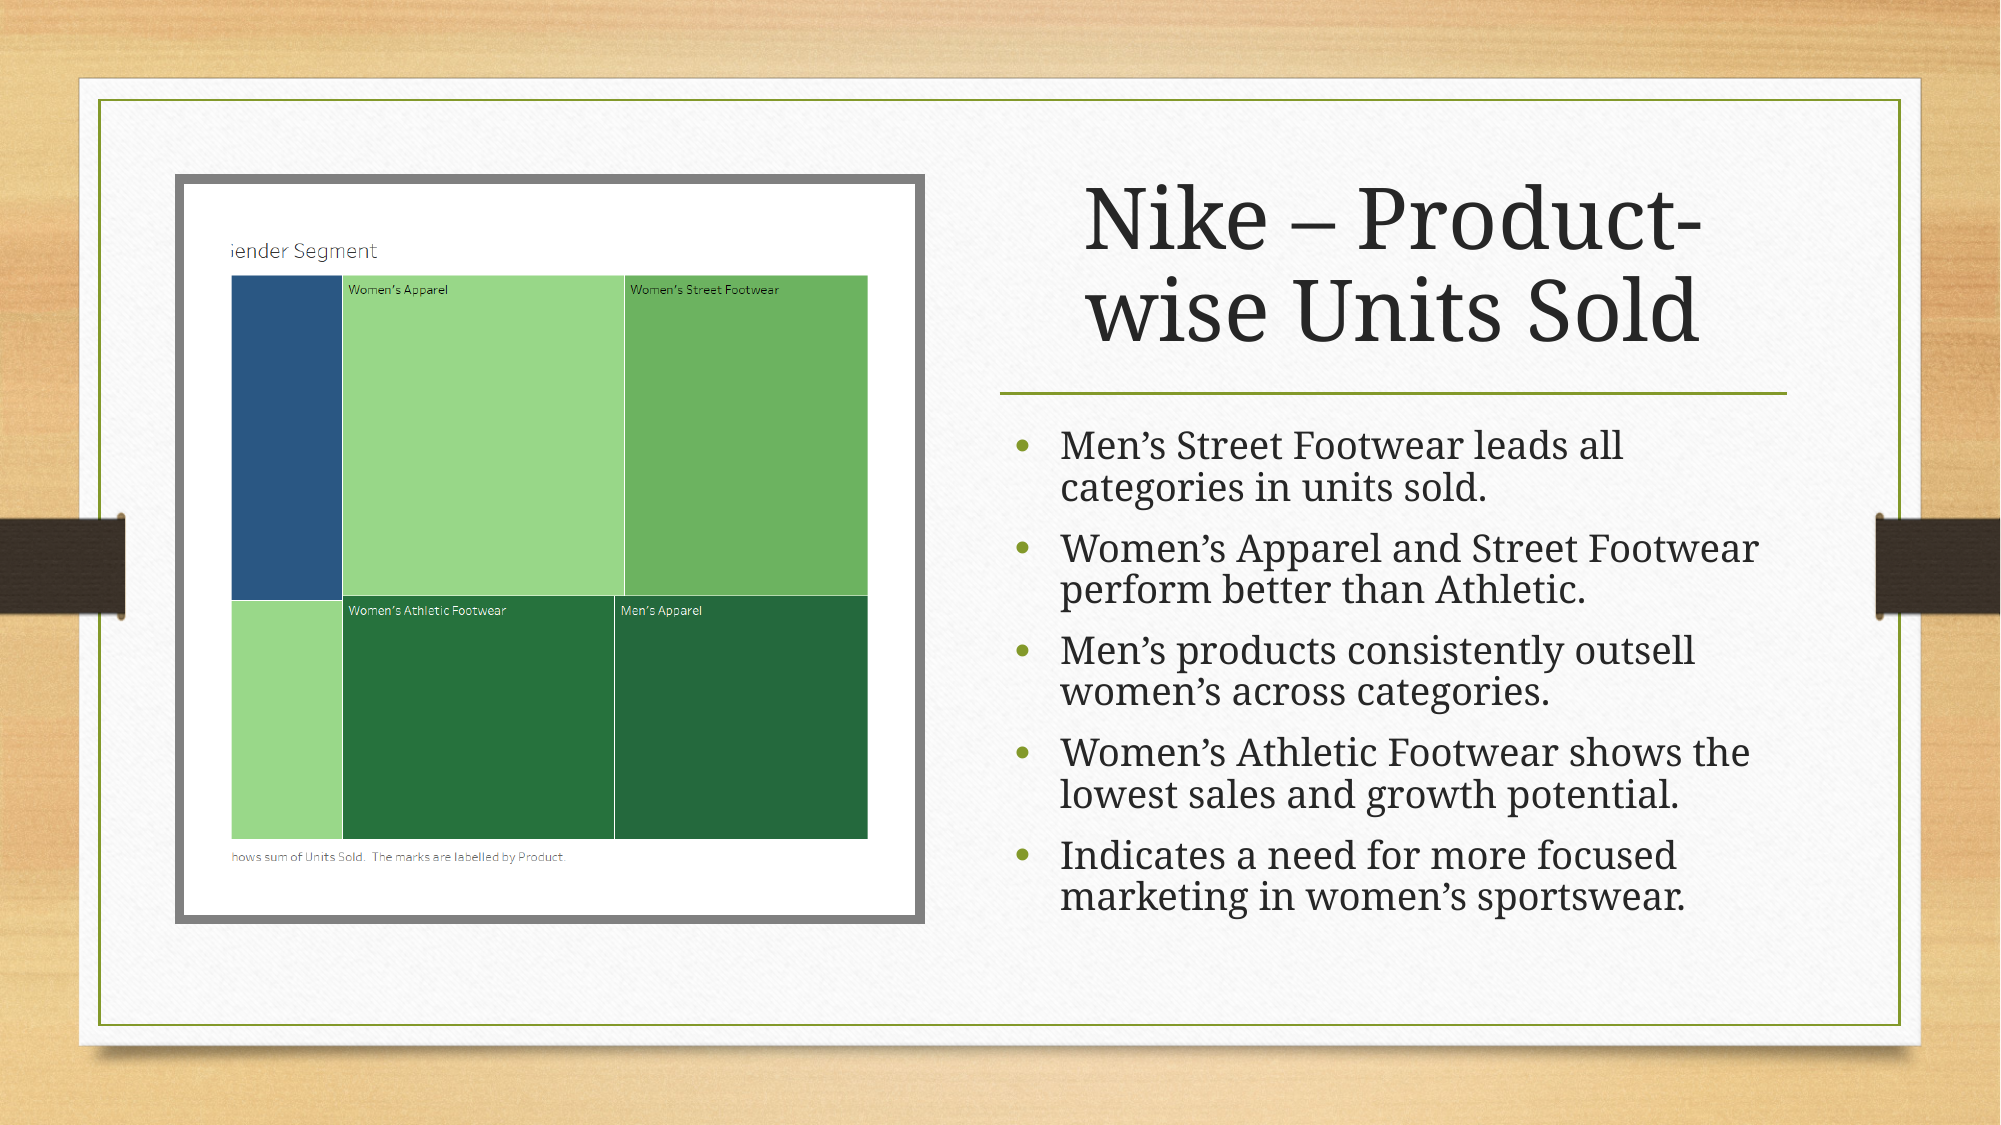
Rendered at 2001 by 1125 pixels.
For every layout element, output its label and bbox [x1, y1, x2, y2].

text_box [0, 0, 2000, 1125]
picture [231, 231, 868, 865]
